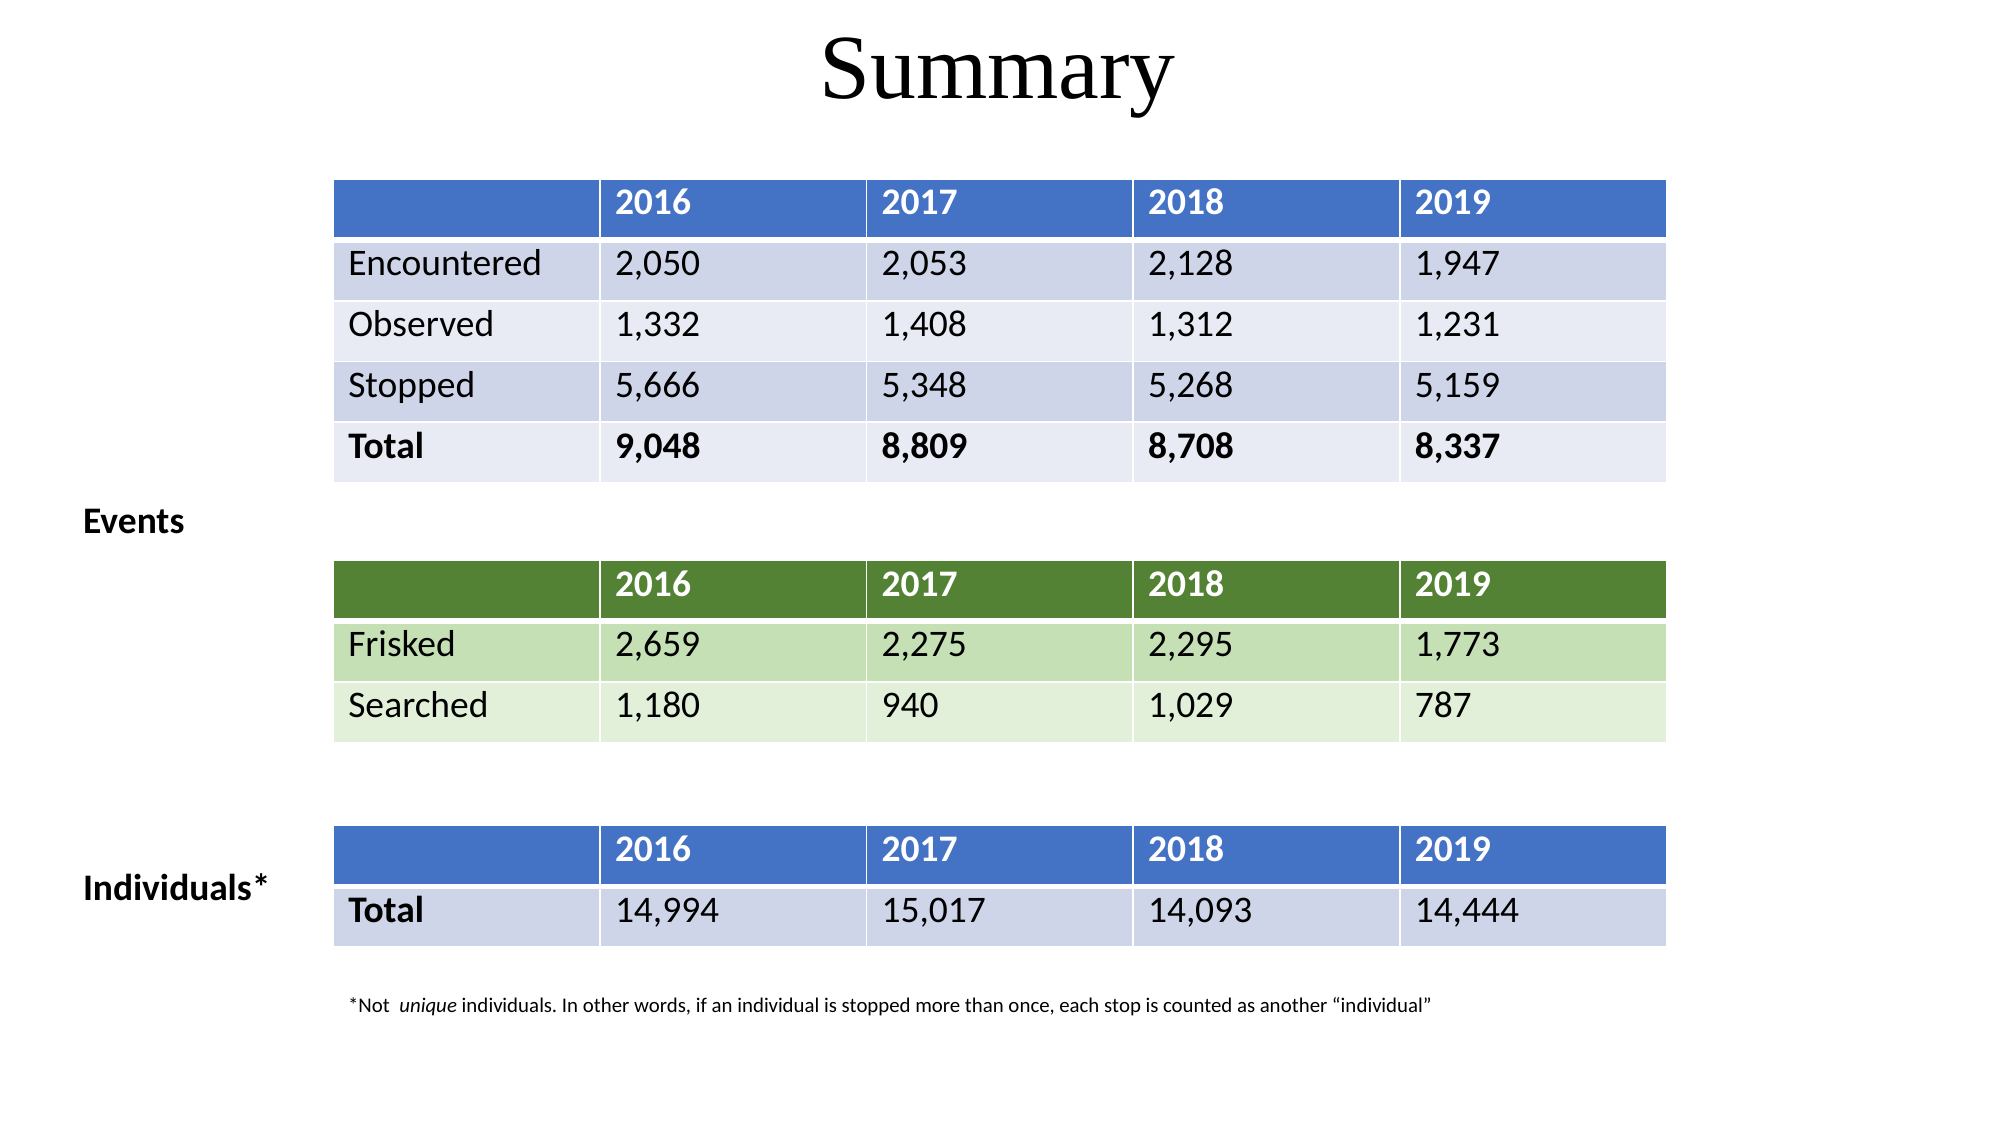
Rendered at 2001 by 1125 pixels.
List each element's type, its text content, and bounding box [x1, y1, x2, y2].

table_cell 2,275 [867, 624, 1132, 681]
table_cell 2,295 [1134, 624, 1399, 681]
table_cell 2,128 [1134, 243, 1399, 300]
table_cell 5,666 [601, 362, 866, 421]
table_cell 14,994 [601, 889, 866, 946]
text_box Events [68, 489, 460, 549]
table_cell 15,017 [867, 889, 1132, 946]
table_header [334, 180, 599, 237]
table_cell 14,093 [1134, 889, 1399, 946]
table_header 2018 [1134, 561, 1399, 618]
table_cell 1,332 [601, 302, 866, 361]
table_cell 1,029 [1134, 683, 1399, 742]
table_header 2019 [1401, 826, 1666, 884]
table_cell Total [334, 423, 599, 482]
table_cell 1,312 [1134, 302, 1399, 361]
table_header 2018 [1134, 180, 1399, 237]
table_header 2016 [601, 826, 866, 884]
table_header 2017 [867, 180, 1132, 237]
table_header [334, 826, 599, 884]
table_header [334, 561, 599, 618]
table_header 2019 [1401, 561, 1666, 618]
table_cell 5,159 [1401, 362, 1666, 421]
table_cell 1,180 [601, 683, 866, 742]
table_cell Searched [334, 683, 599, 742]
table_header 2016 [601, 180, 866, 237]
text_box Summary [804, 0, 1530, 125]
table_cell Stopped [334, 362, 599, 421]
table_cell 787 [1401, 683, 1666, 742]
table_cell Frisked [334, 624, 599, 681]
table_cell 2,050 [601, 243, 866, 300]
table_cell Observed [334, 302, 599, 361]
table_cell 1,408 [867, 302, 1132, 361]
table_cell 5,268 [1134, 362, 1399, 421]
table_header 2018 [1134, 826, 1399, 884]
table_cell 1,947 [1401, 243, 1666, 300]
table_cell Encountered [334, 243, 599, 300]
table_cell 8,708 [1134, 423, 1399, 482]
table_header 2017 [867, 826, 1132, 884]
table_cell 5,348 [867, 362, 1132, 421]
table_header 2017 [867, 561, 1132, 618]
table_cell 940 [867, 683, 1132, 742]
text_box *Not unique individuals. In other words, if an individual is stopped more than once, each stop is counted as another “individual” [333, 983, 1691, 1024]
table_cell 1,231 [1401, 302, 1666, 361]
table_cell 8,809 [867, 423, 1132, 482]
table_cell 14,444 [1401, 889, 1666, 946]
table_header 2016 [601, 561, 866, 618]
table_cell 8,337 [1401, 423, 1666, 482]
table_cell 2,053 [867, 243, 1132, 300]
table_cell 1,773 [1401, 624, 1666, 681]
table_cell Total [334, 889, 599, 946]
text_box Individuals* [68, 855, 460, 916]
table_header 2019 [1401, 180, 1666, 237]
table_cell 2,659 [601, 624, 866, 681]
table_cell 9,048 [601, 423, 866, 482]
